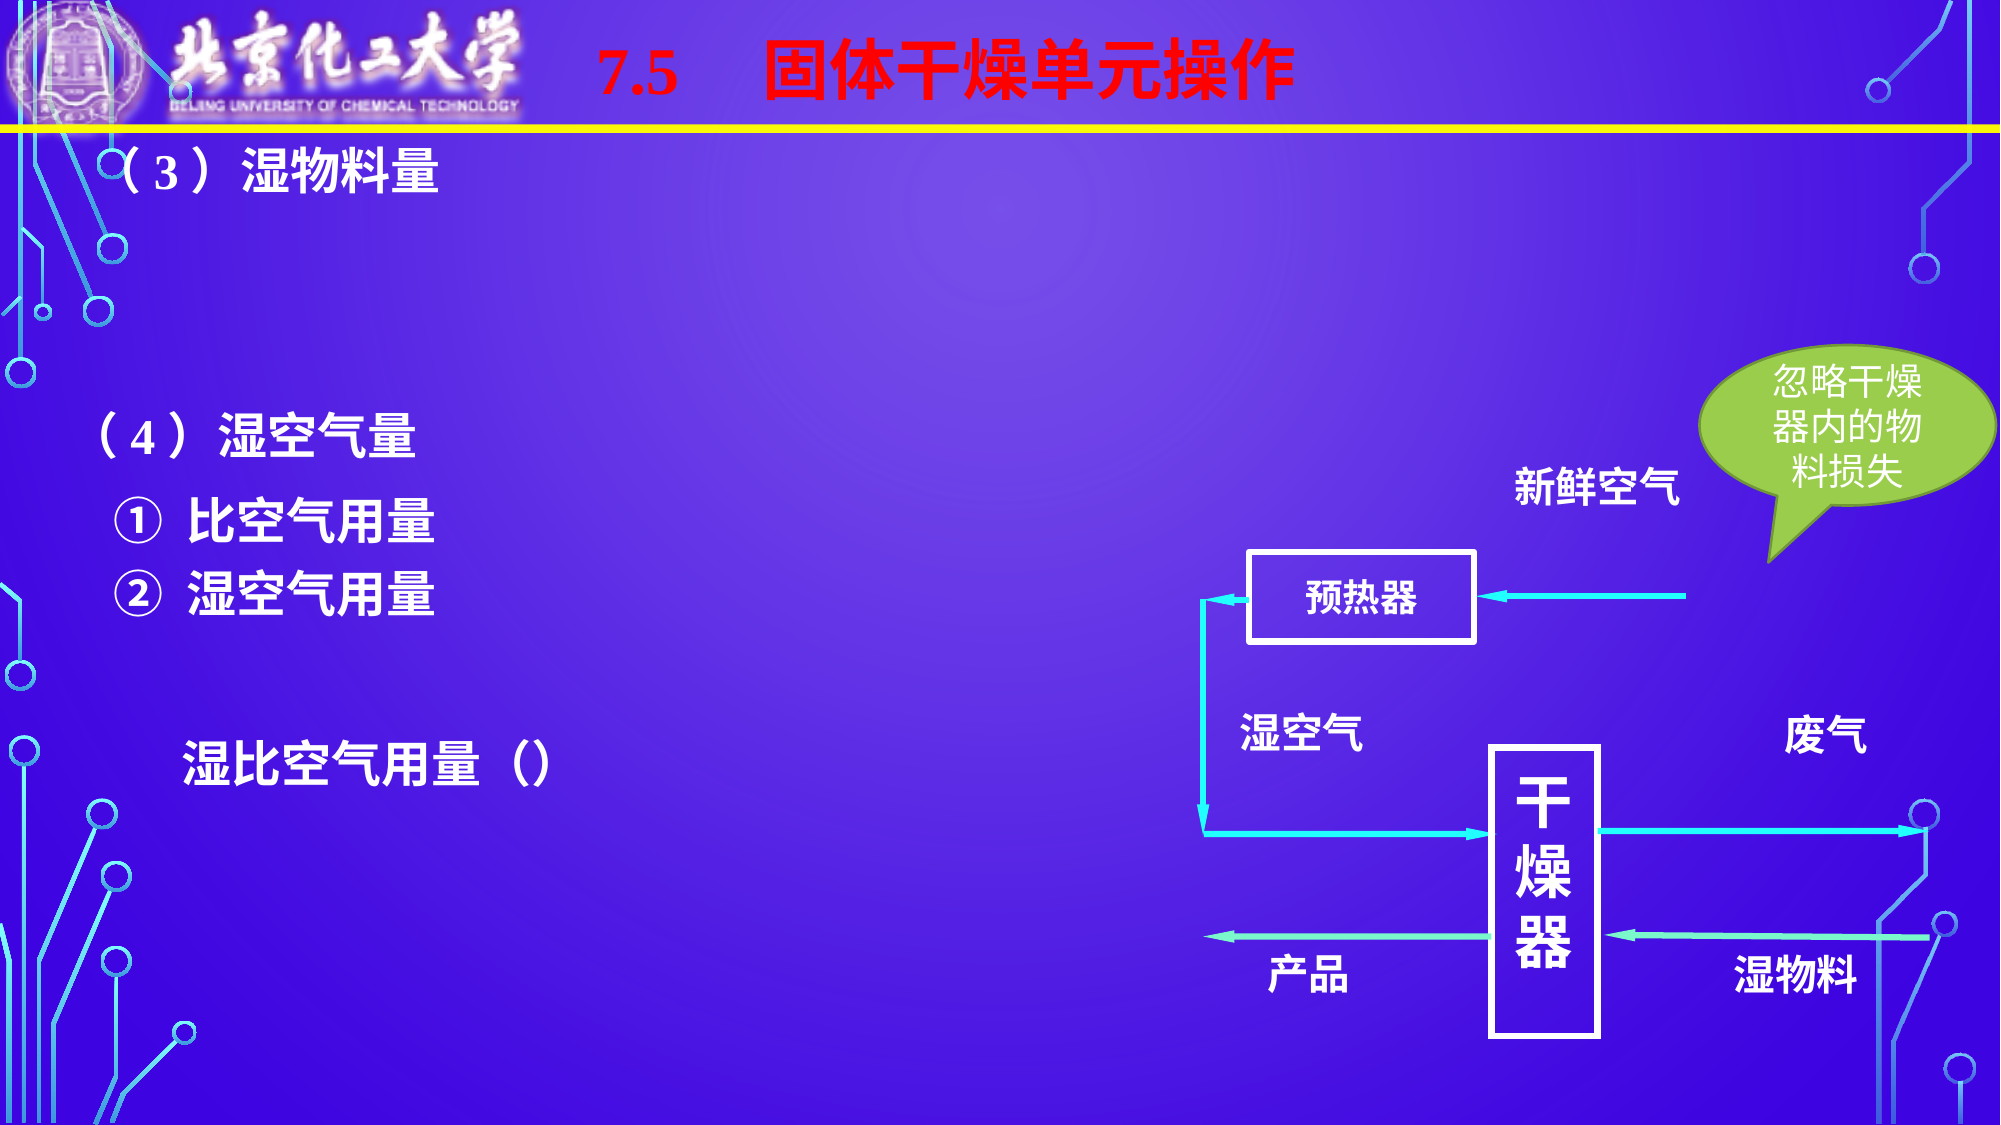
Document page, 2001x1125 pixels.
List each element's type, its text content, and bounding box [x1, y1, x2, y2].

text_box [1161, 453, 1957, 1076]
text_box 忽略干燥器内的物料损失 [1698, 343, 1998, 482]
picture [5, 0, 531, 124]
text_box 7.5 固体干燥单元操作 [581, 20, 1578, 116]
